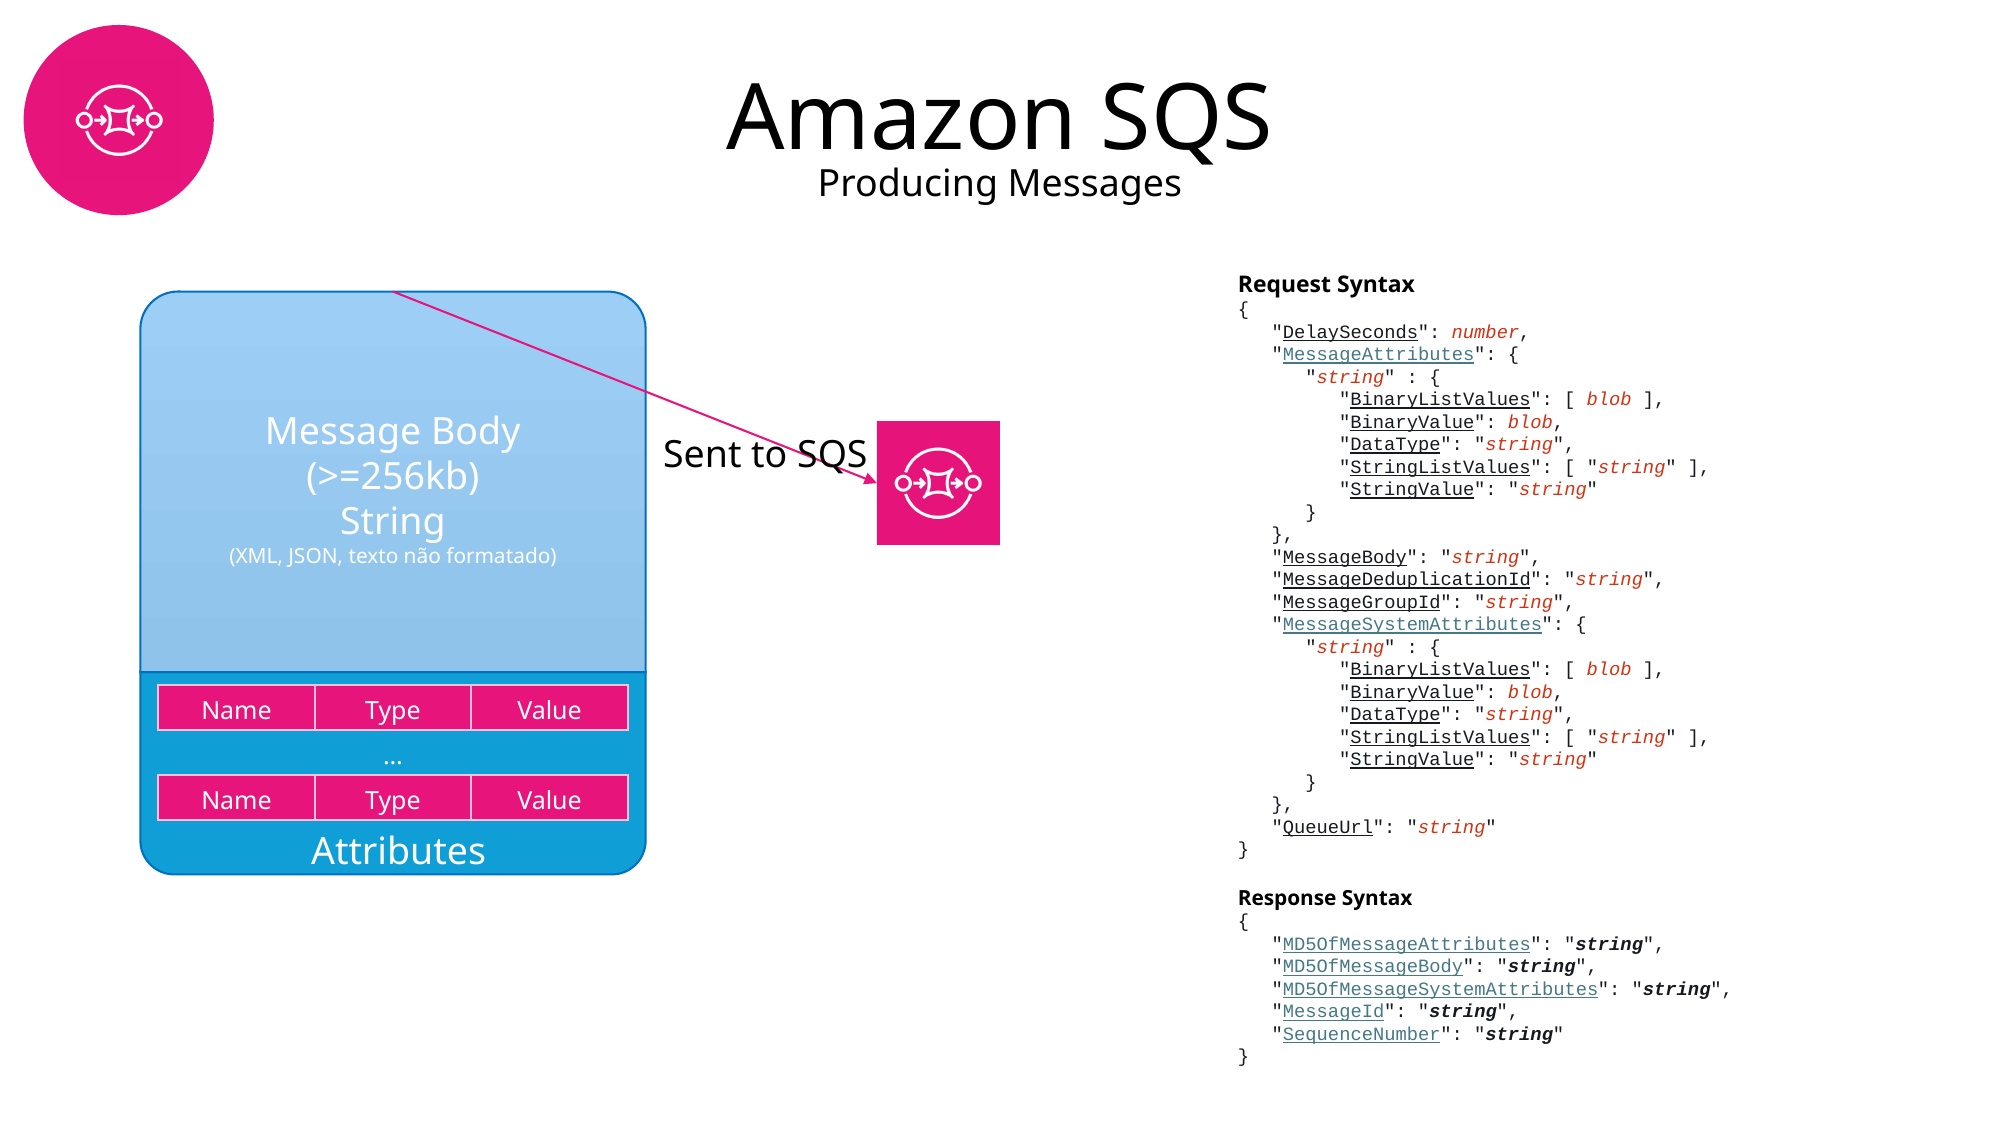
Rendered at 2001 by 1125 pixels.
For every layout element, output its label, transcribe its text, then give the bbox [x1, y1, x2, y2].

text_box Attributes [296, 821, 502, 880]
table_header Type [316, 686, 470, 729]
text_box [138, 670, 648, 877]
table_cell Name [159, 776, 314, 819]
title Amazon SQS [137, 11, 1863, 229]
text_box Producing Messages [499, 151, 1501, 212]
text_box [23, 24, 215, 216]
text_box Message Body (>=256kb) String (XML, JSON, texto não formatado) [139, 290, 647, 674]
table_header Value [472, 686, 627, 729]
text_box [875, 420, 1001, 546]
text_box Request Syntax { "DelaySeconds": number, "MessageAttributes": { "string" : { "BinaryListValues": [ blob ], "BinaryValue": blob, "DataType": "string", "StringListValues": [ "string" ], "StringValue": "string" } }, "MessageBody": "string", "MessageDeduplicationId": "string", "MessageGroupId": "string", "MessageSystemAttributes": { "string" : { "BinaryListValues": [ blob ], "BinaryValue": blob, "DataType": "string", "StringListValues": [ "string" ], "StringValue": "string" } }, "QueueUrl": "string" } Response Syntax { "MD5OfMessageAttributes": "string", "MD5OfMessageBody": "string", "MD5OfMessageSystemAttributes": "string", "MessageId": "string", "SequenceNumber": "string" } [1223, 261, 1900, 1075]
text_box Sent to SQS [648, 422, 883, 483]
table_cell Value [472, 776, 627, 819]
table_cell … [158, 731, 628, 774]
table_cell Type [316, 776, 470, 819]
table_header Name [159, 686, 314, 729]
